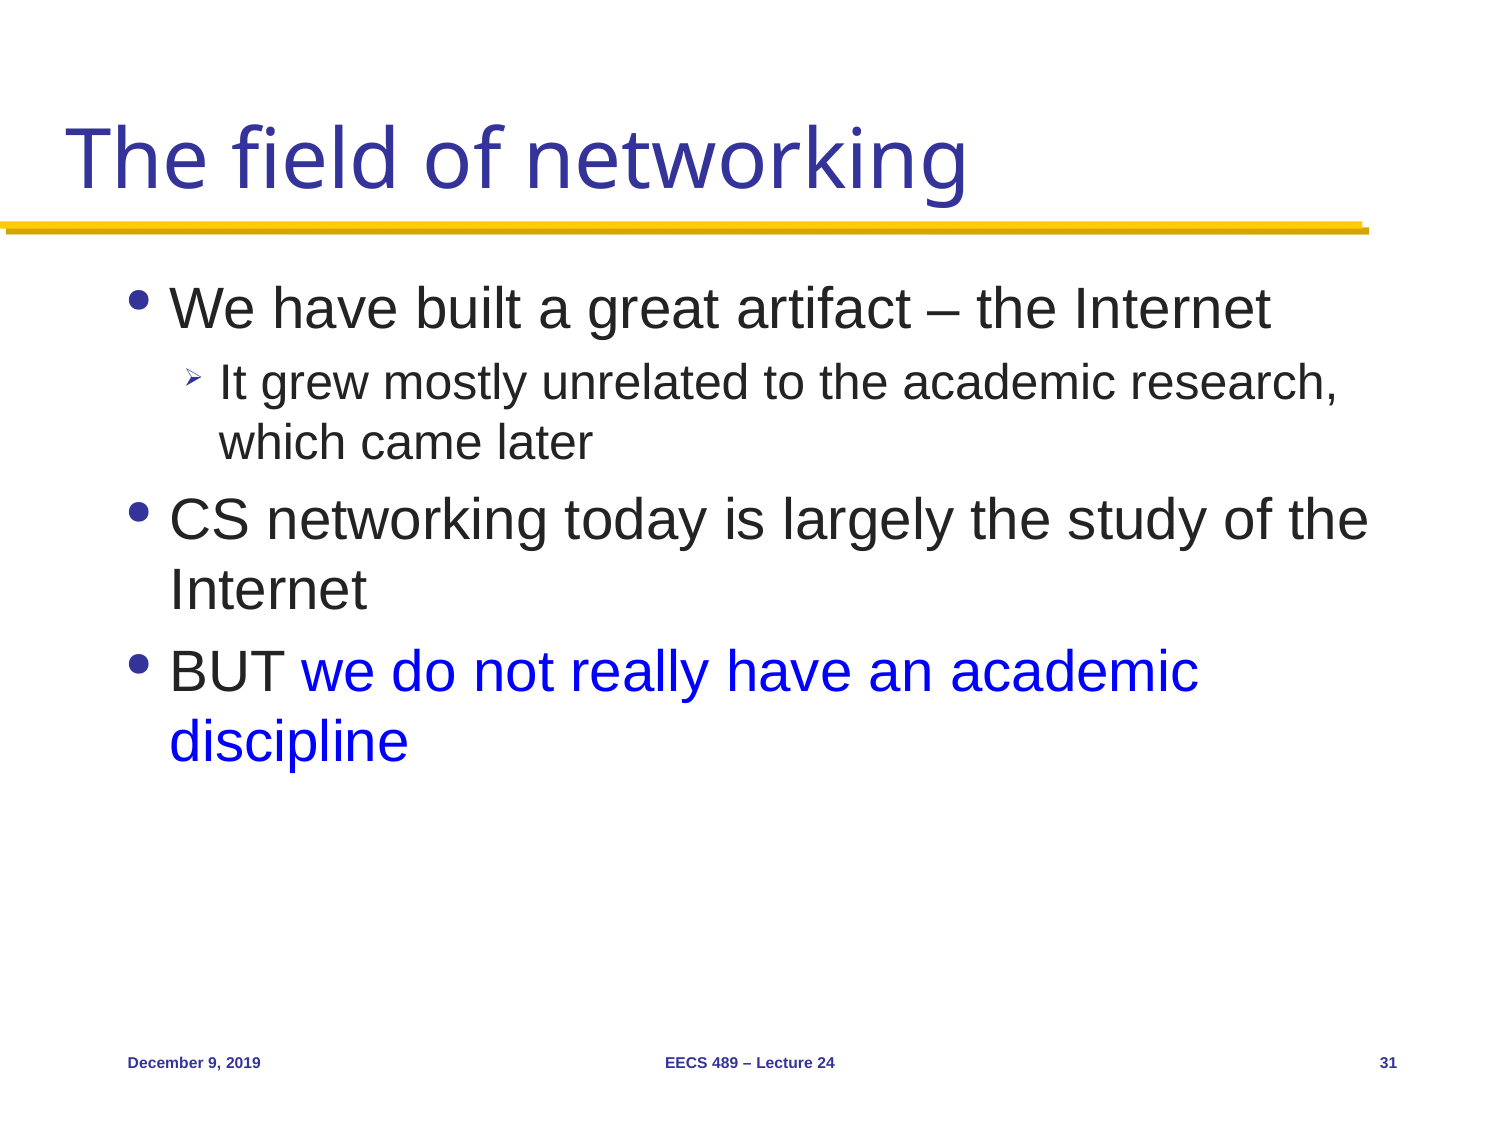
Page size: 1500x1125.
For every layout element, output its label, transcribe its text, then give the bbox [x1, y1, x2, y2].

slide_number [112, 1024, 426, 1101]
footer EECS 489 – Lecture 24 [512, 1024, 988, 1101]
title The field of networking [49, 24, 1451, 213]
slide_number 31 [1312, 1024, 1413, 1101]
list We have built a great artifact – the Internet It grew mostly unrelated to the academic research, which came later CS networking today is largely the study of the Internet BUT we do not really have an academic discipline [112, 262, 1413, 988]
